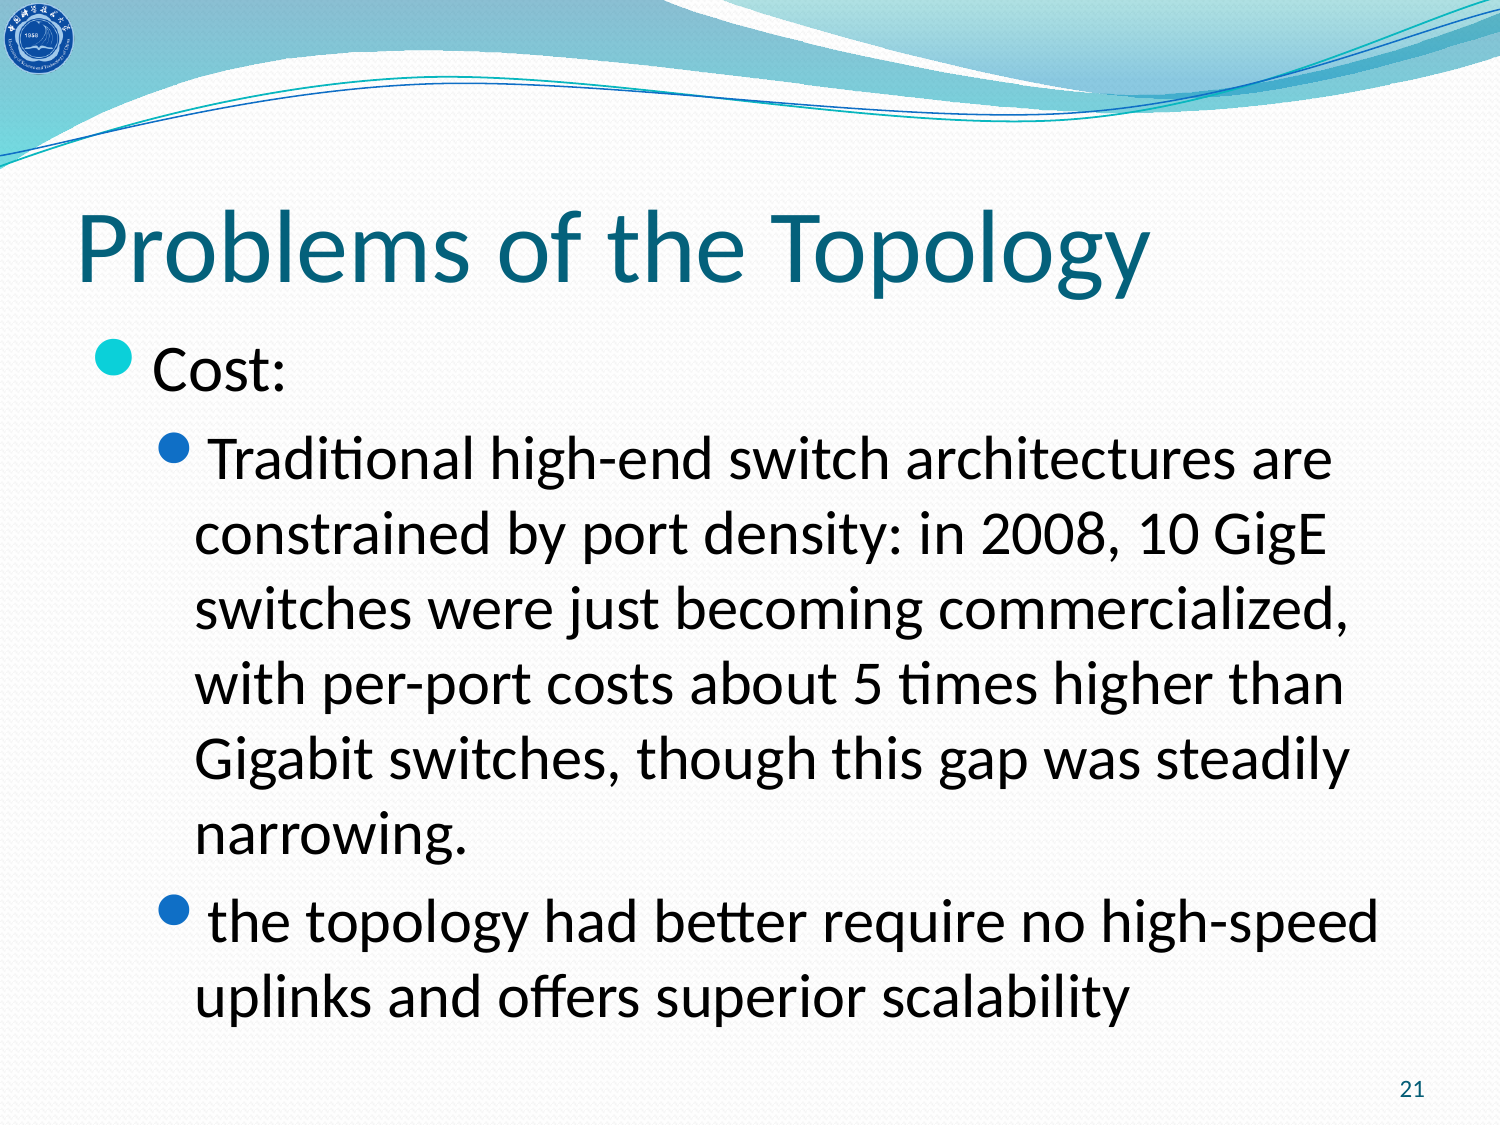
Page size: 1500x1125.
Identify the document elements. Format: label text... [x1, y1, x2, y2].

title Problems of the Topology [75, 115, 1425, 303]
picture [0, 0, 77, 77]
slide_number 21 [1299, 1042, 1425, 1103]
list Cost: Traditional high-end switch architectures are constrained by port density: in 2008, 10 GigE switches were just becoming commercialized, with per-port costs about 5 times higher than Gigabit switches, though this gap was steadily narrowing. the topology had better require no high-speed uplinks and offers superior scalability [75, 317, 1425, 1038]
